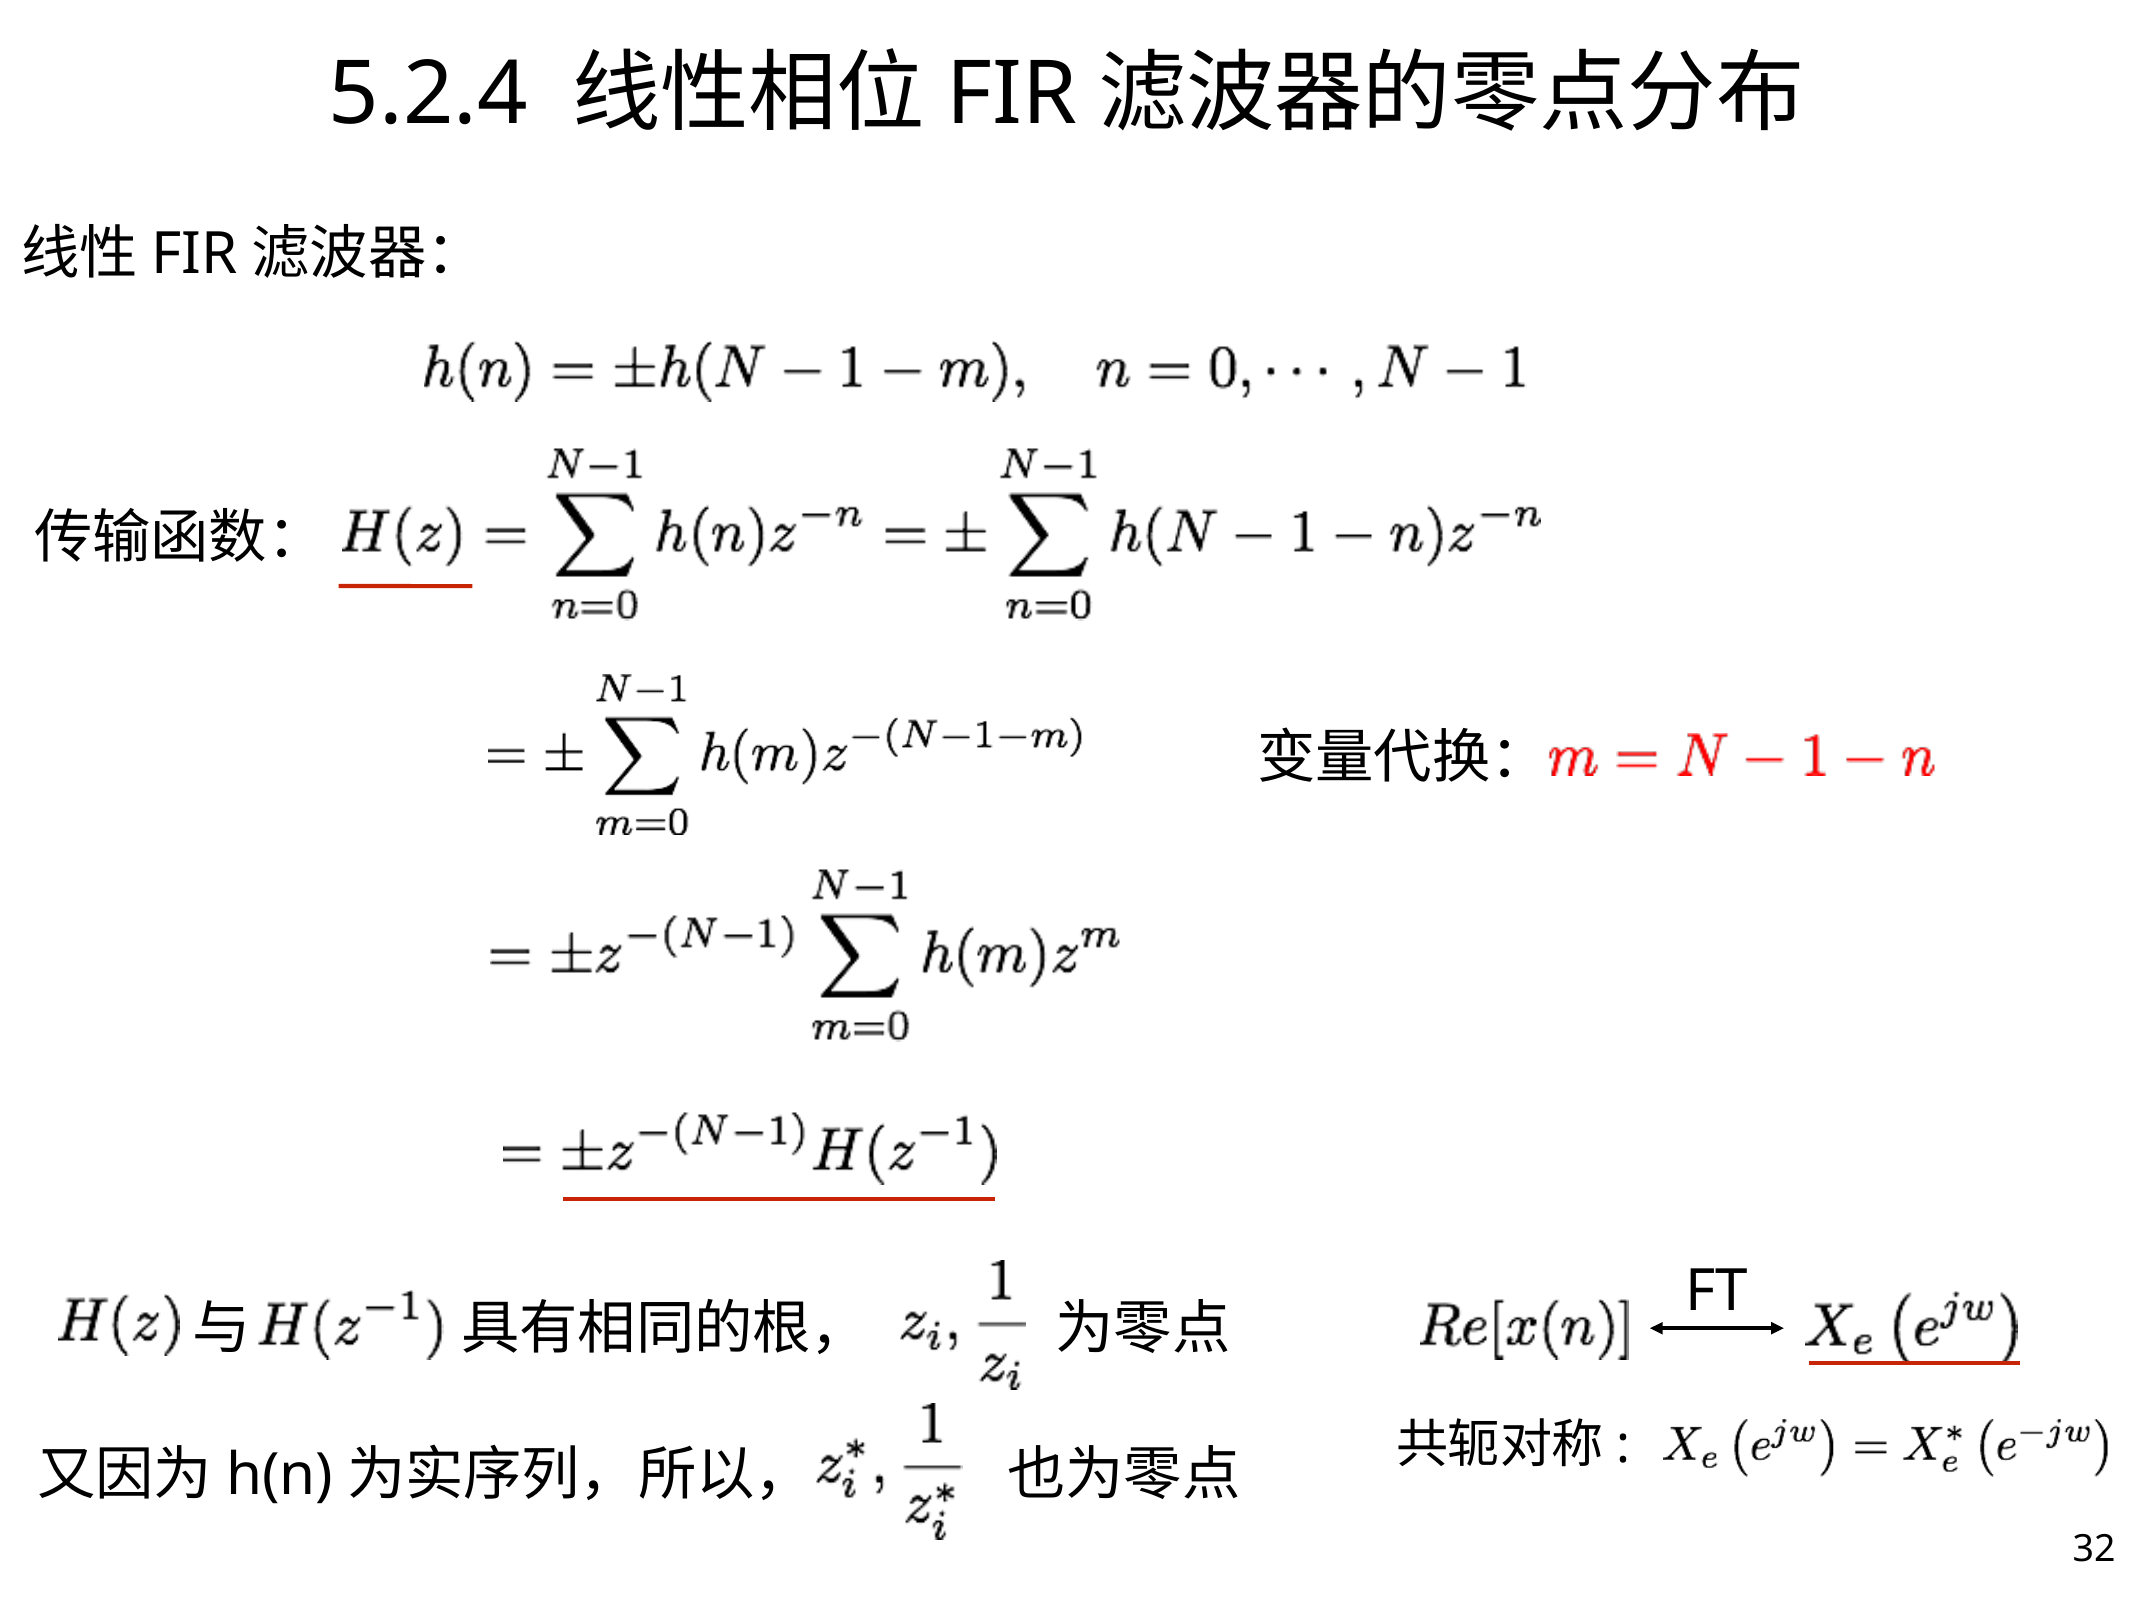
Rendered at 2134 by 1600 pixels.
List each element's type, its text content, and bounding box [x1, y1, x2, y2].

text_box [1247, 704, 1937, 805]
picture [423, 340, 1527, 402]
picture [488, 674, 1083, 835]
text_box 线性FIR滤波器： [12, 206, 494, 294]
text_box 传输函数： [25, 491, 335, 578]
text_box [338, 585, 996, 1200]
title 5.2.4 线性相位FIR滤波器的零点分布 [155, 17, 1978, 160]
picture [342, 447, 1541, 622]
slide_number 32 [2063, 1514, 2125, 1579]
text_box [58, 1260, 1241, 1390]
picture [996, 868, 1122, 1042]
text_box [43, 1403, 1251, 1540]
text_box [1392, 1242, 2109, 1488]
